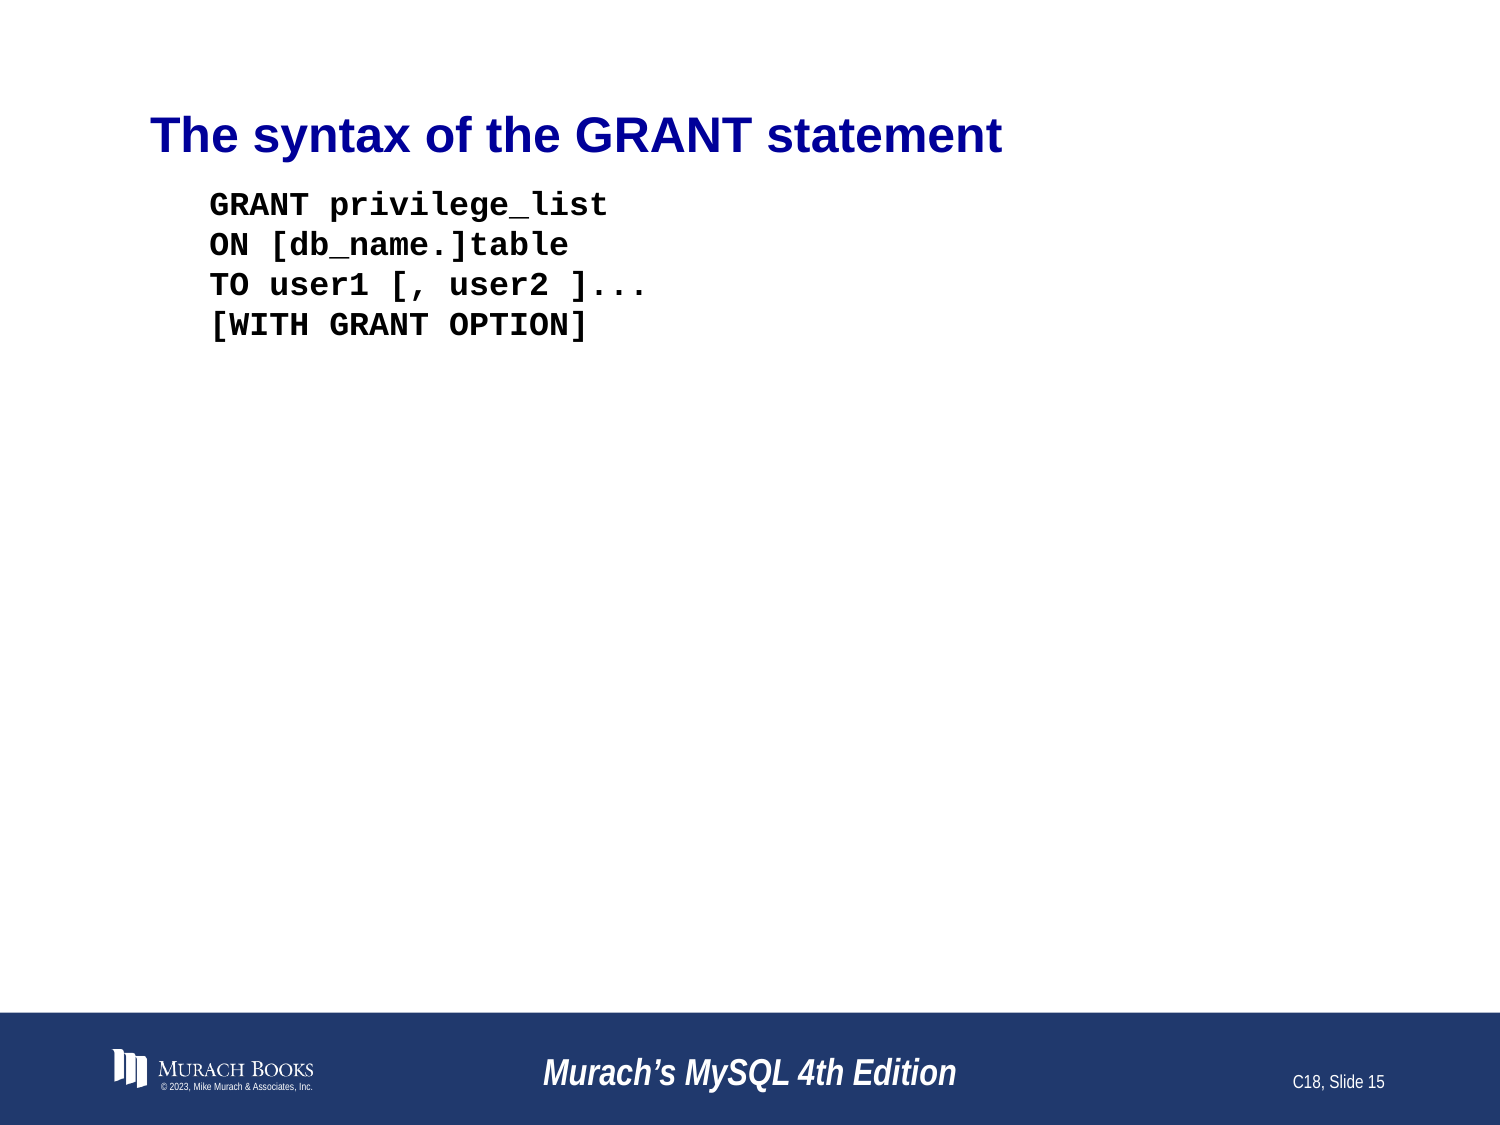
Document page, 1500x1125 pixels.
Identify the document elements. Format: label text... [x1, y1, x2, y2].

slide_number Murach’s MySQL 4th Edition [450, 1025, 1050, 1100]
slide_number C18, Slide 15 [1087, 1025, 1400, 1100]
list GRANT privilege_list ON [db_name.]table TO user1 [, user2 ]... [WITH GRANT OPTION] [137, 174, 1350, 975]
title The syntax of the GRANT statement [150, 102, 1350, 164]
footer © 2023, Mike Murach & Associates, Inc. [12, 1025, 450, 1100]
